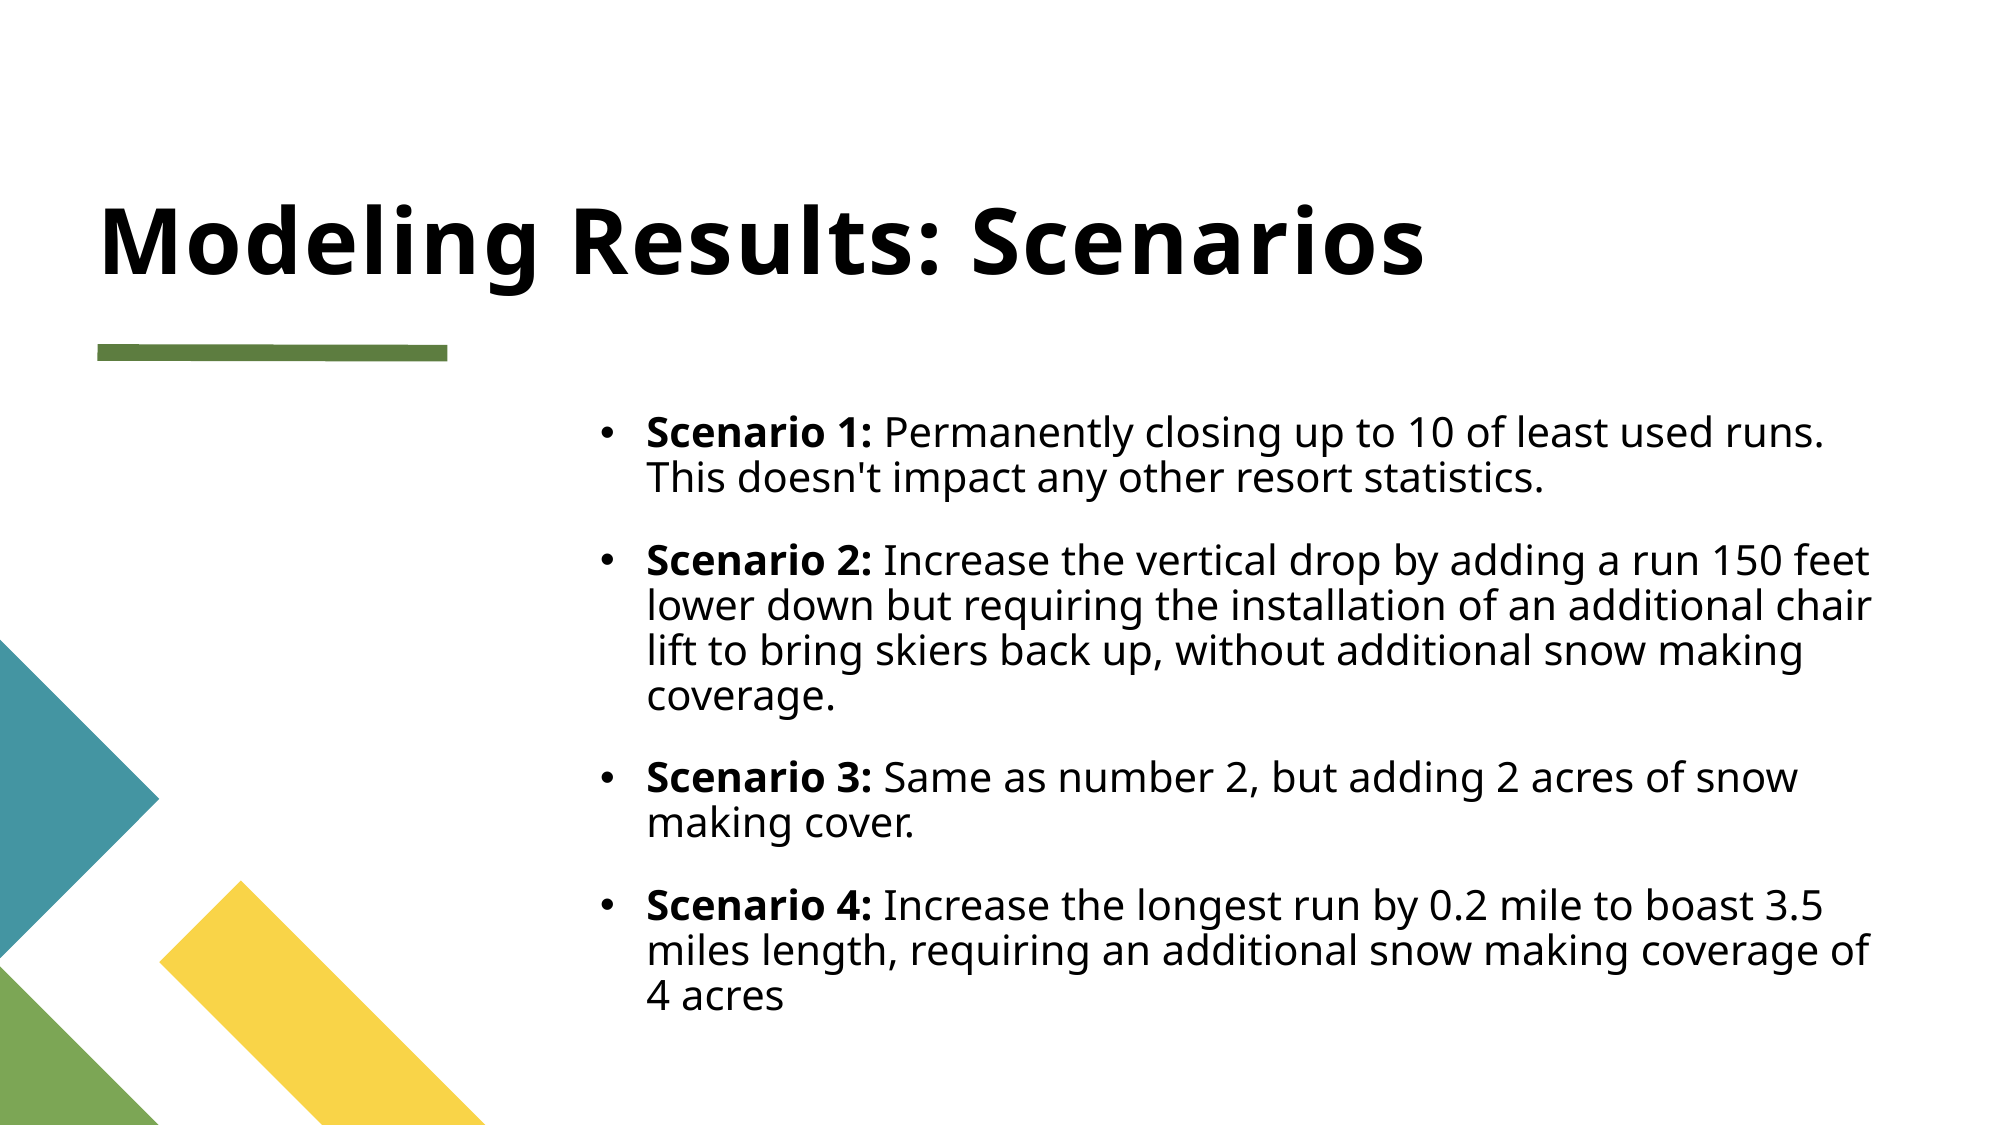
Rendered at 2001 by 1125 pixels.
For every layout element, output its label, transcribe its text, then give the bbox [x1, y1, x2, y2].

list Scenario 1: Permanently closing up to 10 of least used runs. This doesn't impact any other resort statistics. Scenario 2: Increase the vertical drop by adding a run 150 feet lower down but requiring the installation of an additional chair lift to bring skiers back up, without additional snow making coverage. Scenario 3: Same as number 2, but adding 2 acres of snow making cover. Scenario 4: Increase the longest run by 0.2 mile to boast 3.5 miles length, requiring an additional snow making coverage of 4 acres [600, 374, 1882, 982]
title Modeling Results: Scenarios [97, 16, 1882, 293]
